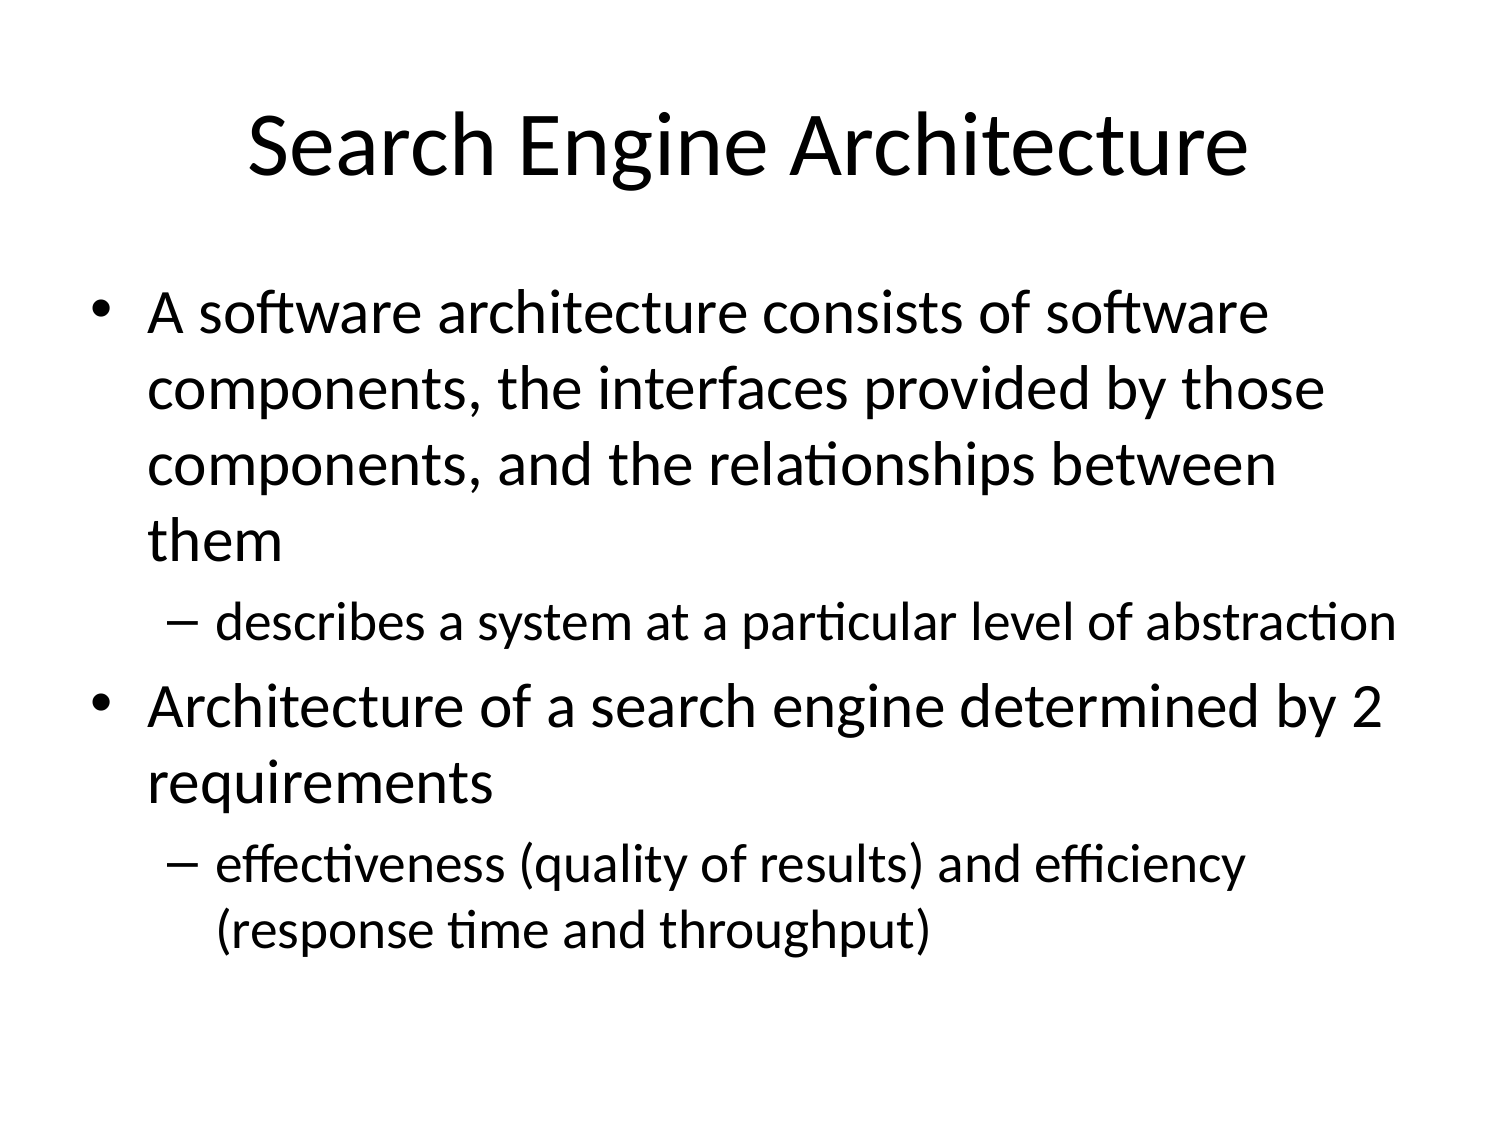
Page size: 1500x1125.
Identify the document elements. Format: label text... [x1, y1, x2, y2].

title Search Engine Architecture [75, 45, 1425, 233]
list A software architecture consists of software components, the interfaces provided by those components, and the relationships between them describes a system at a particular level of abstraction Architecture of a search engine determined by 2 requirements effectiveness (quality of results) and efficiency (response time and throughput) [75, 262, 1425, 1005]
